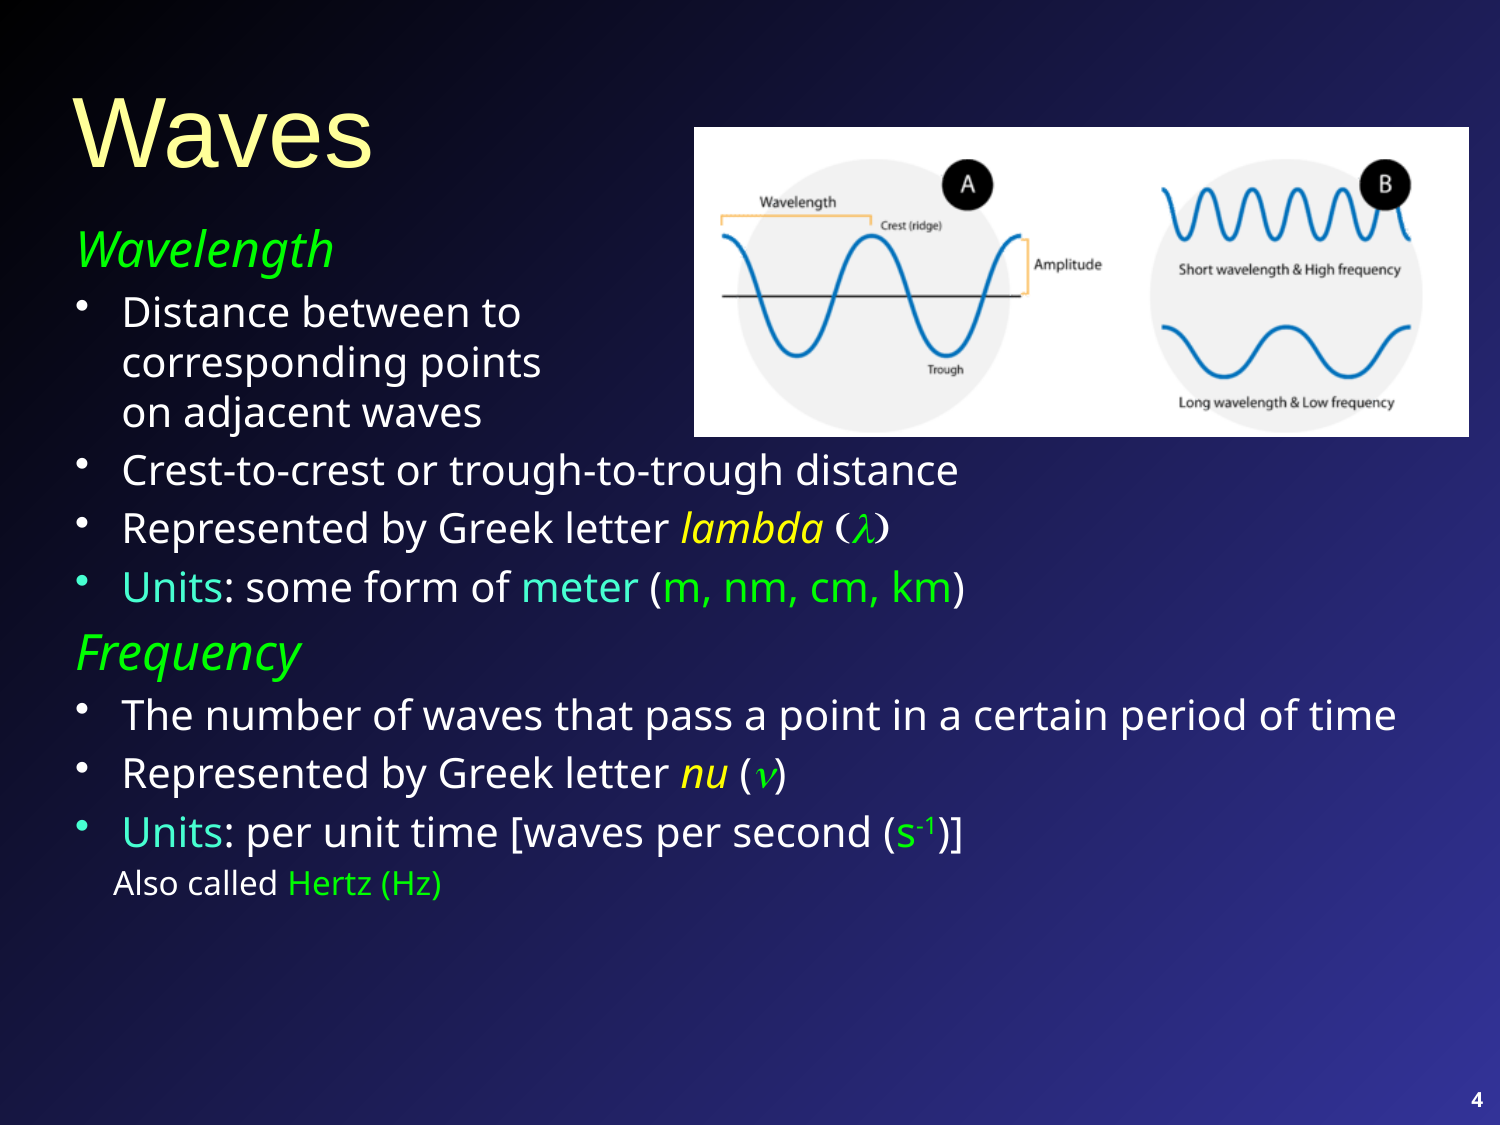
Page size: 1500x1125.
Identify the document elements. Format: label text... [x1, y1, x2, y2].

picture [694, 127, 1469, 437]
list Wavelength Distance between to corresponding points on adjacent waves Crest-to-crest or trough-to-trough distance Represented by Greek letter lambda (l) Units: some form of meter (m, nm, cm, km) Frequency The number of waves that pass a point in a certain period of time Represented by Greek letter nu (n) Units: per unit time [waves per second (s-1)] Also called Hertz (Hz) [59, 209, 1437, 1066]
slide_number 4 [1438, 1074, 1499, 1125]
title Waves [57, 59, 1440, 197]
